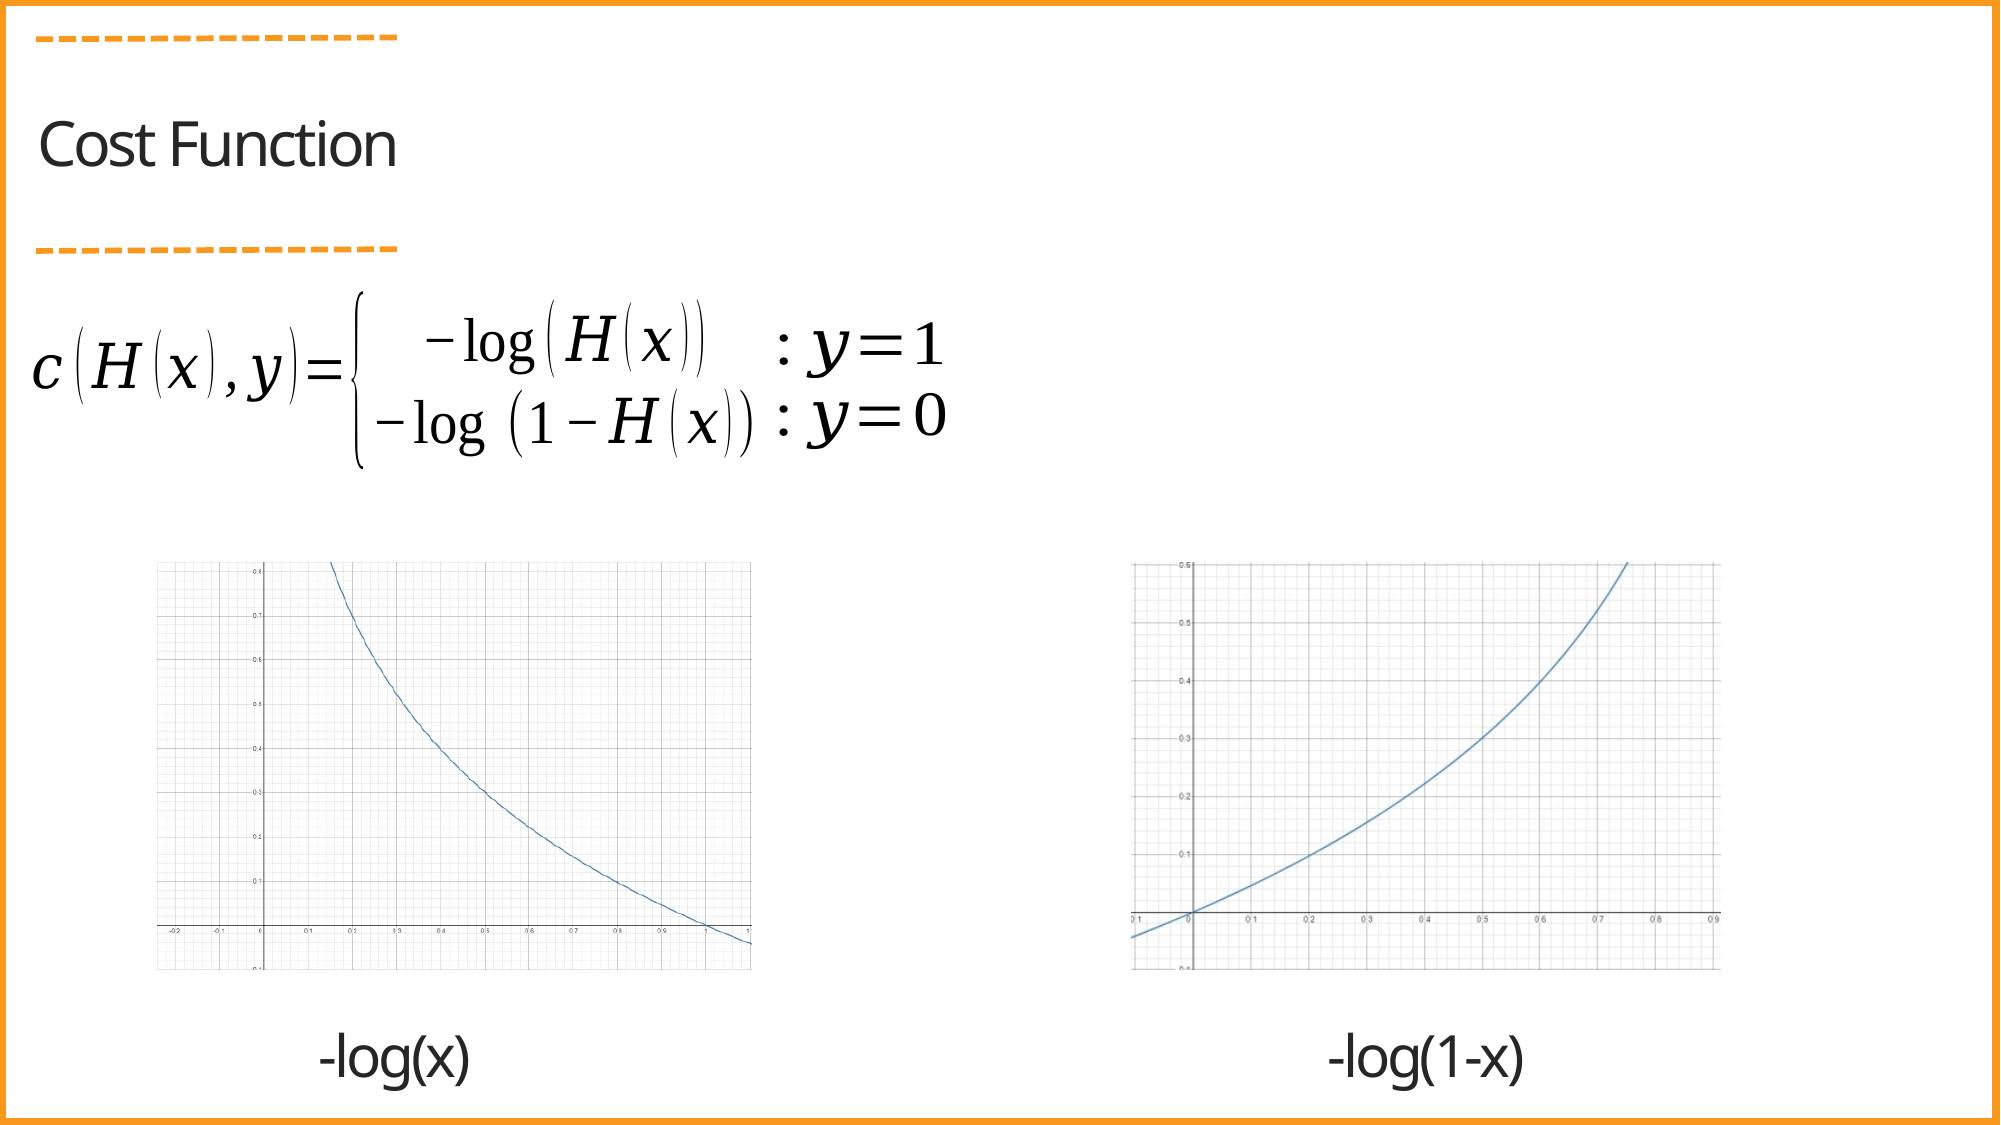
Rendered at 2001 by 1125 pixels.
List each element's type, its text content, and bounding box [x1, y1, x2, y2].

text_box -log(x) [304, 1011, 486, 1096]
picture [157, 562, 752, 970]
text_box Cost Function [0, 96, 455, 187]
picture [1131, 562, 1721, 970]
text_box -log(1-x) [1312, 1011, 1540, 1096]
